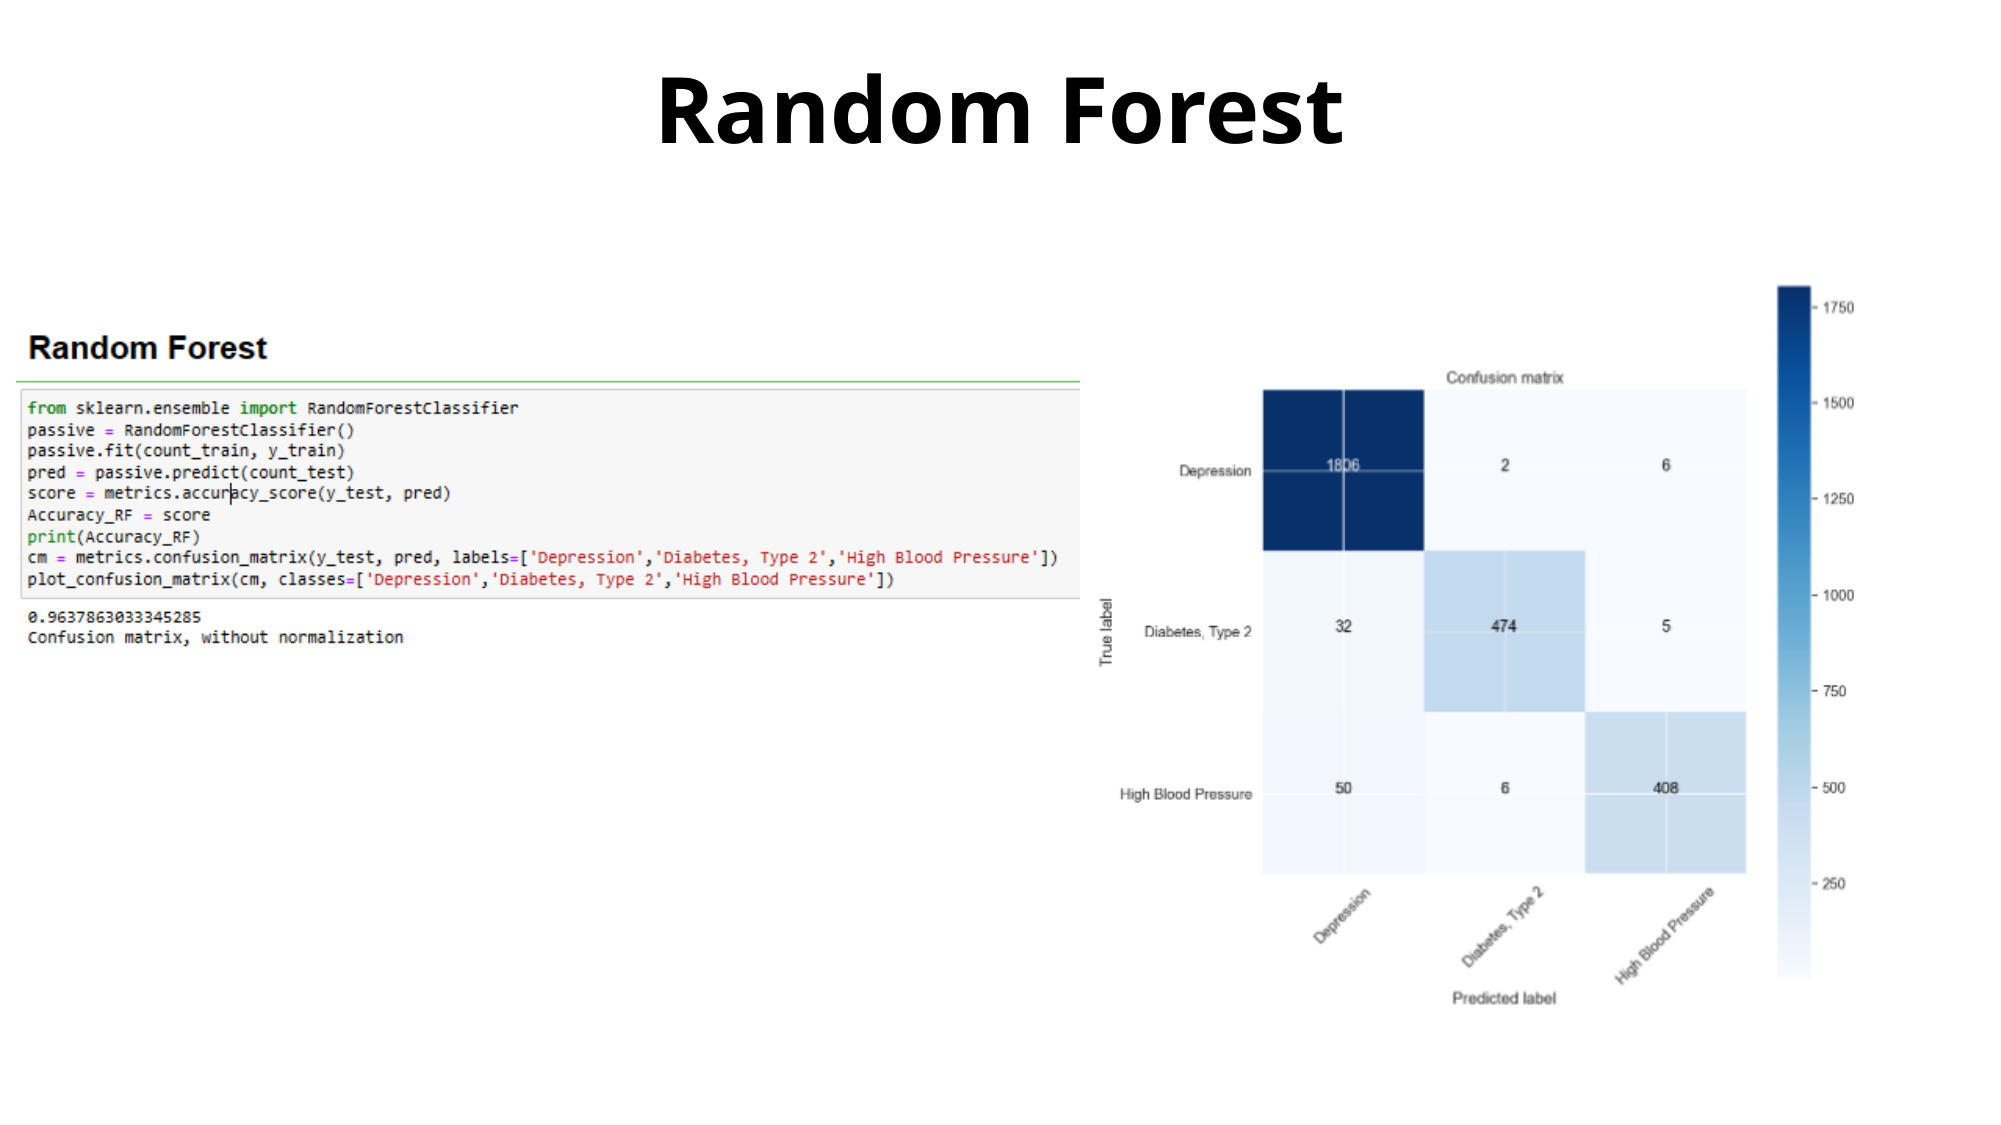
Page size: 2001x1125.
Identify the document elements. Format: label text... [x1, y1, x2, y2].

picture [1090, 277, 1879, 1022]
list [16, 320, 1080, 659]
title Random Forest [137, 59, 1863, 278]
